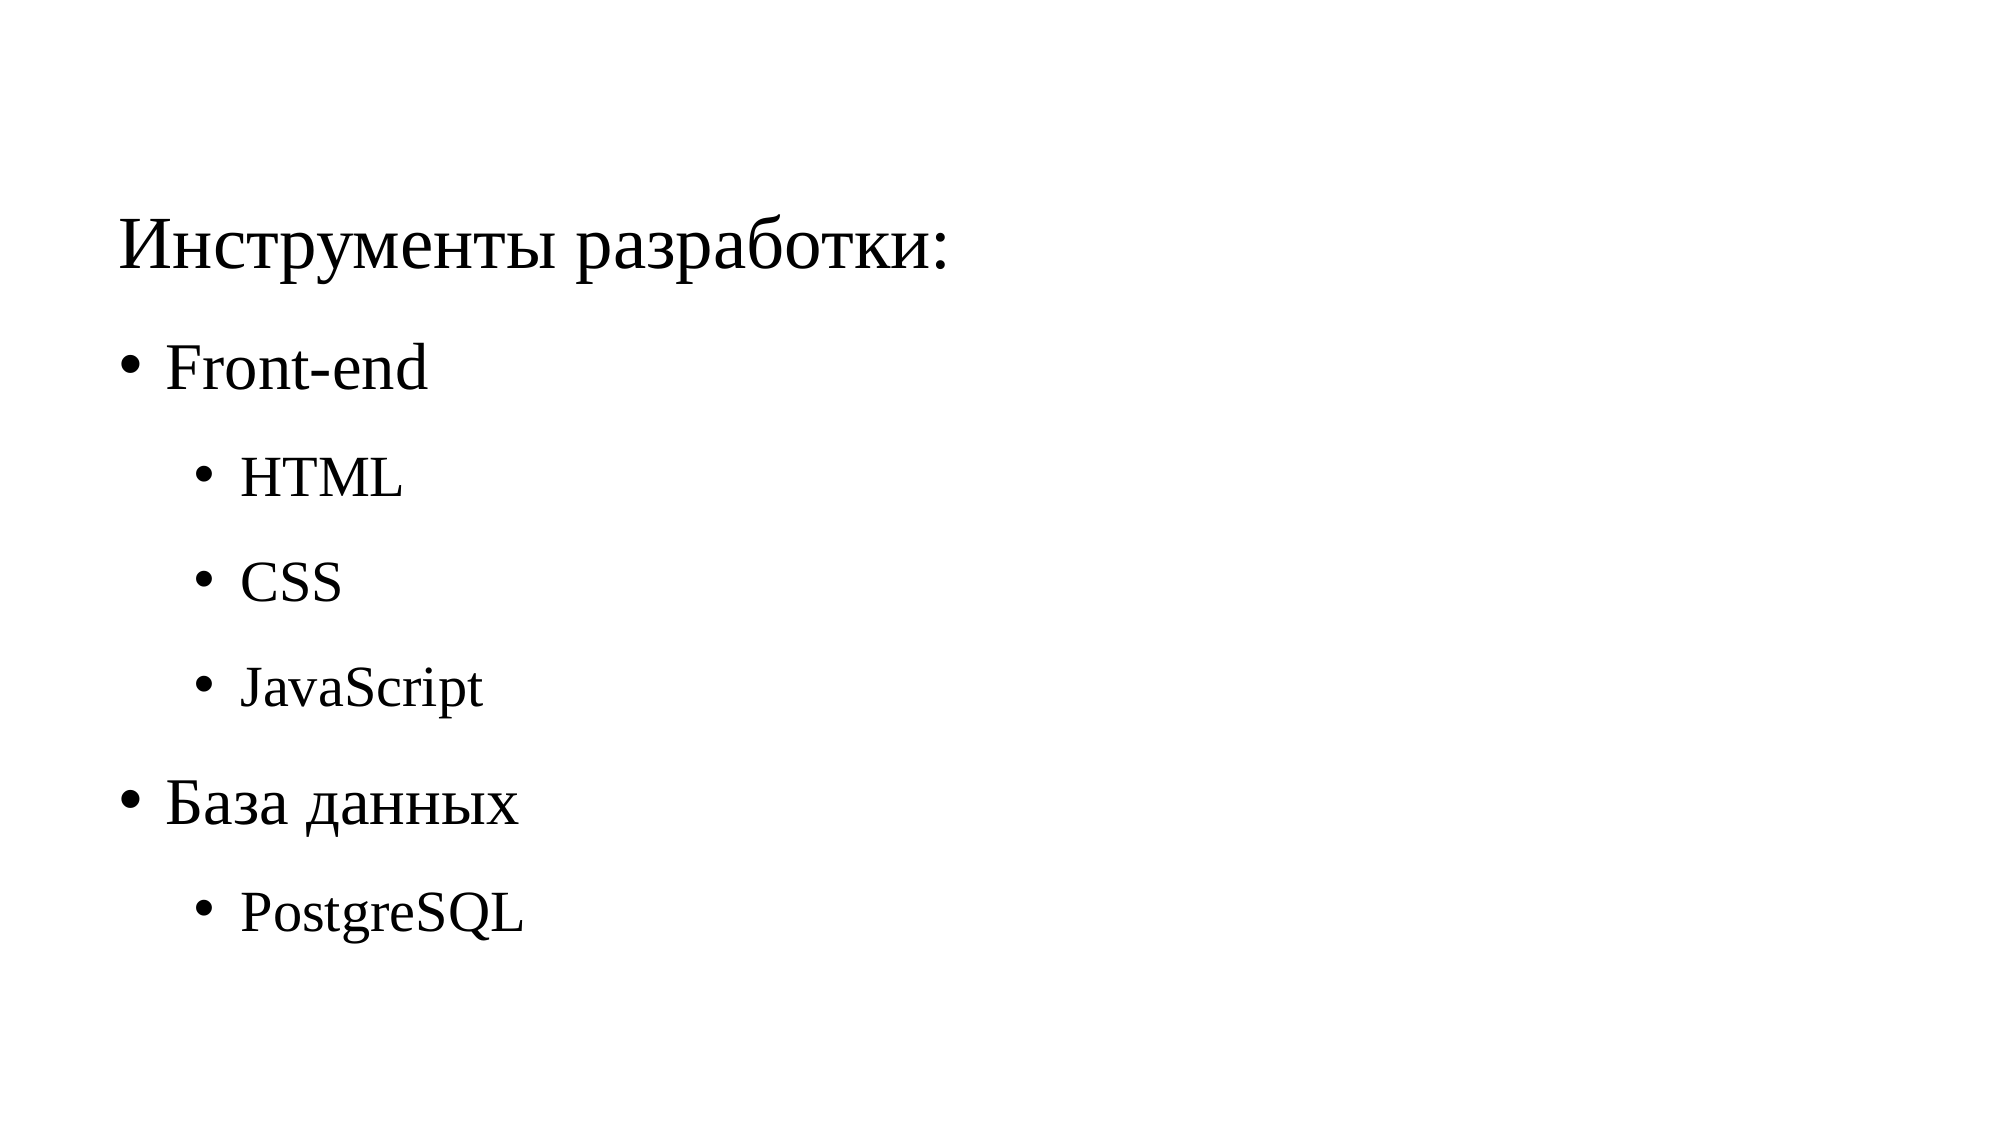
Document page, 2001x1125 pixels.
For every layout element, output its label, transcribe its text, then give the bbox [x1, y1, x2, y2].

text_box Инструменты разработки: Front-end HTML CSS JavaScript База данных PostgreSQL [104, 140, 1896, 951]
